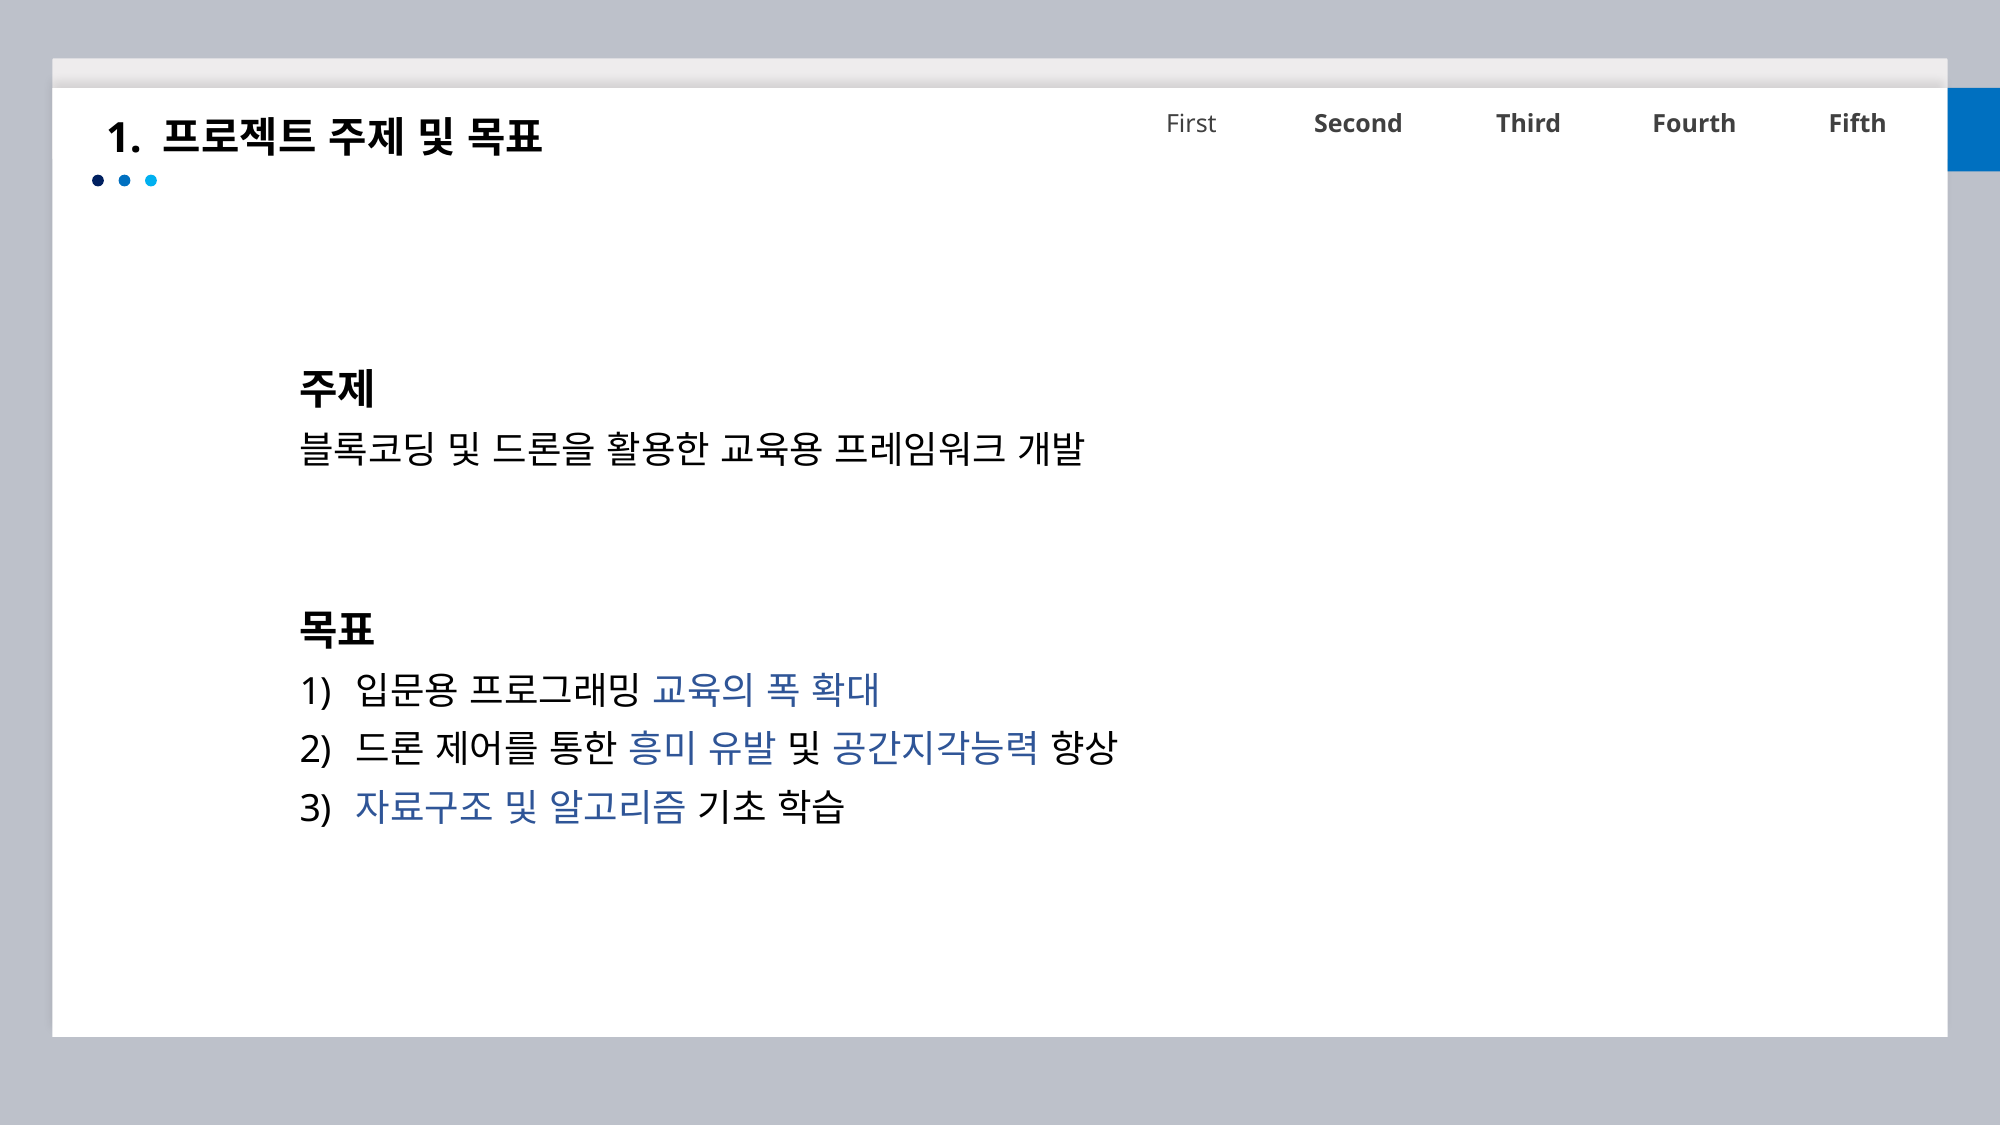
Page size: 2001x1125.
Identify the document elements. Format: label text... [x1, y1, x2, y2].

text_box First [1151, 100, 1232, 145]
text_box [90, 173, 105, 188]
text_box [117, 173, 132, 188]
text_box Third [1481, 100, 1576, 145]
text_box [143, 173, 158, 188]
text_box Fourth [1637, 100, 1752, 145]
text_box 1. 프로젝트 주제 및 목표 [91, 103, 560, 169]
text_box Fifth [1813, 100, 1902, 145]
text_box [1947, 87, 2000, 172]
text_box 주제 블록코딩 및 드론을 활용한 교육용 프레임워크 개발 목표 입문용 프로그래밍 교육의 폭 확대 드론 제어를 통한 흥미 유발 및 공간지각능력 향상 자료구조 및 알고리즘 기초 학습 [284, 340, 1858, 836]
text_box Second [1299, 100, 1418, 145]
